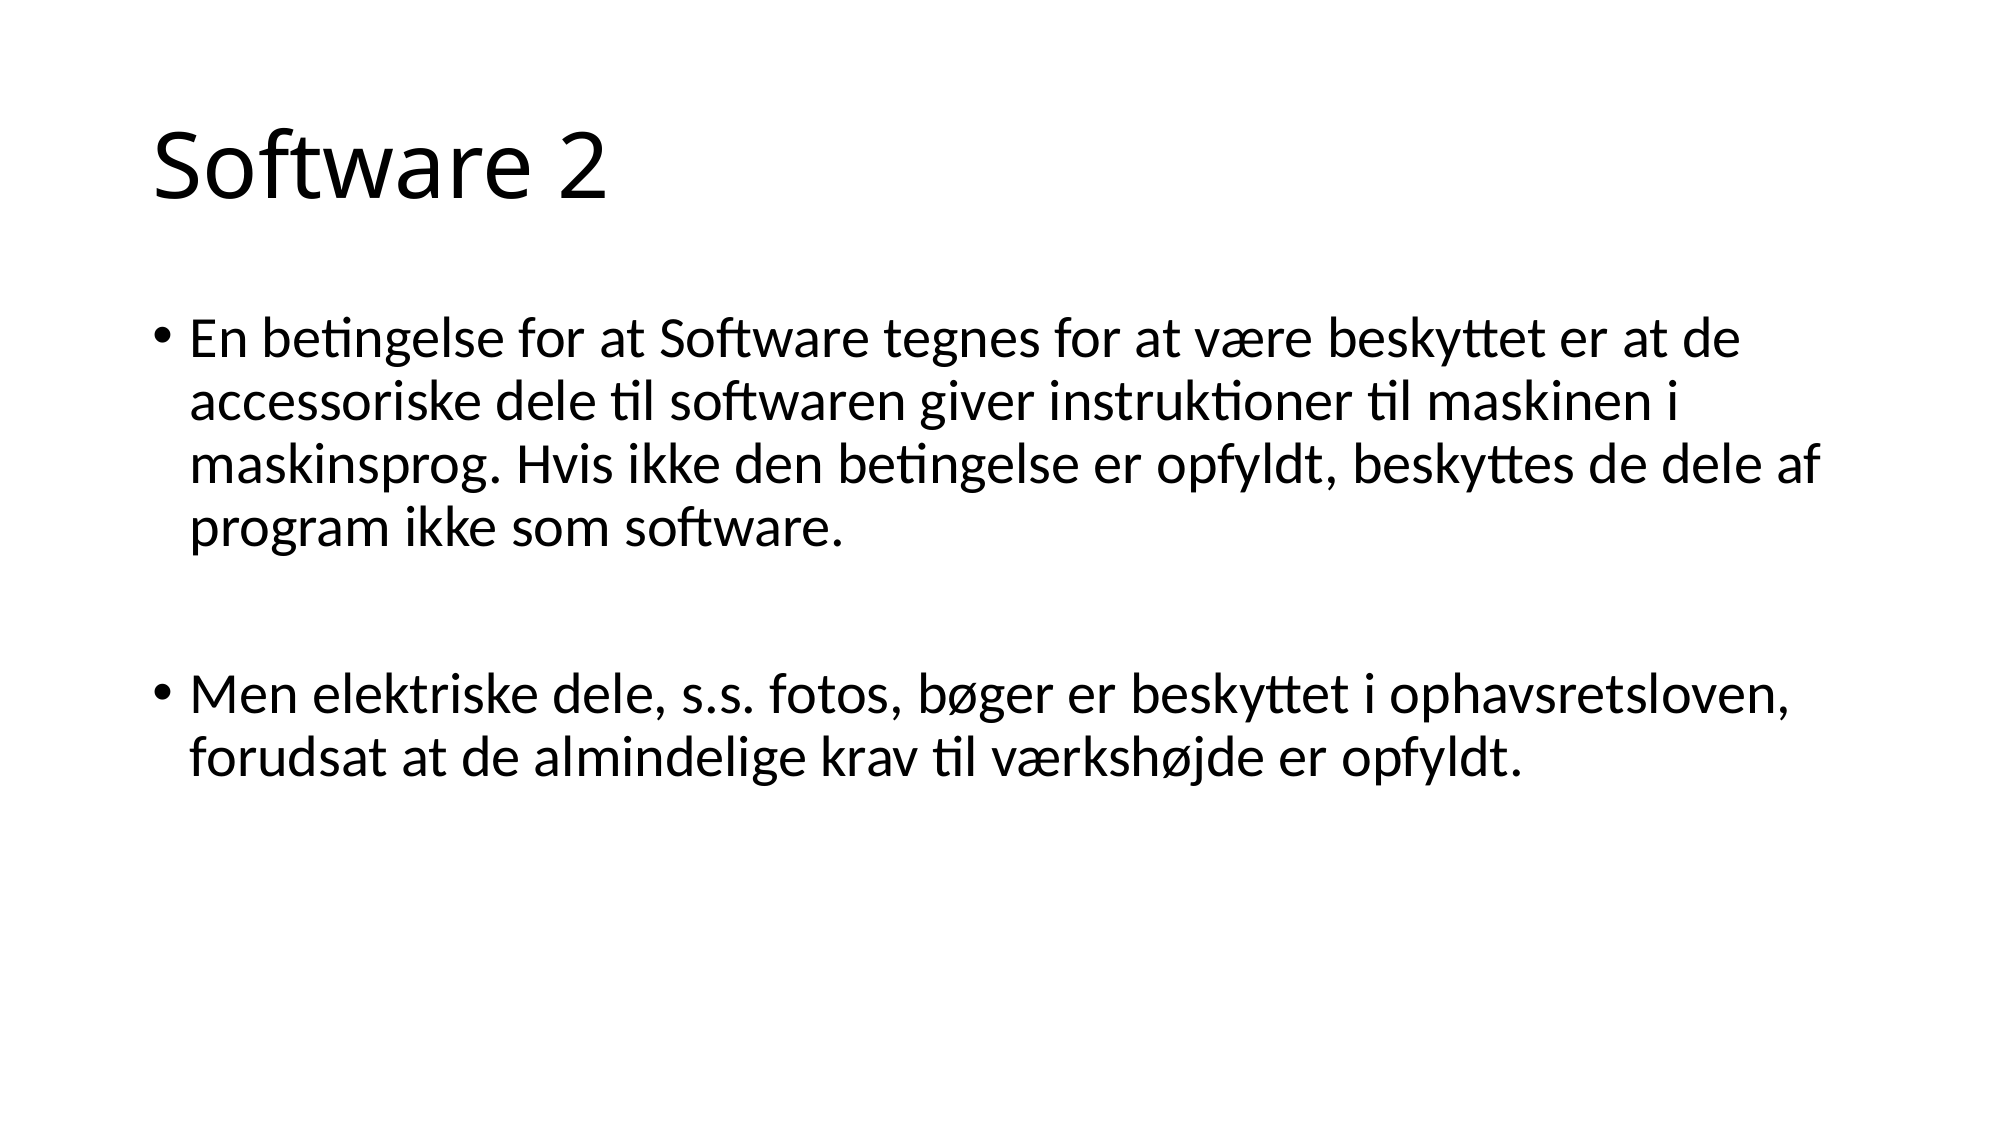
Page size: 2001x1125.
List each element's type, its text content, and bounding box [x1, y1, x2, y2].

list En betingelse for at Software tegnes for at være beskyttet er at de accessoriske dele til softwaren giver instruktioner til maskinen i maskinsprog. Hvis ikke den betingelse er opfyldt, beskyttes de dele af program ikke som software. Men elektriske dele, s.s. fotos, bøger er beskyttet i ophavsretsloven, forudsat at de almindelige krav til værkshøjde er opfyldt. [137, 299, 1863, 1014]
title Software 2 [137, 59, 1863, 278]
